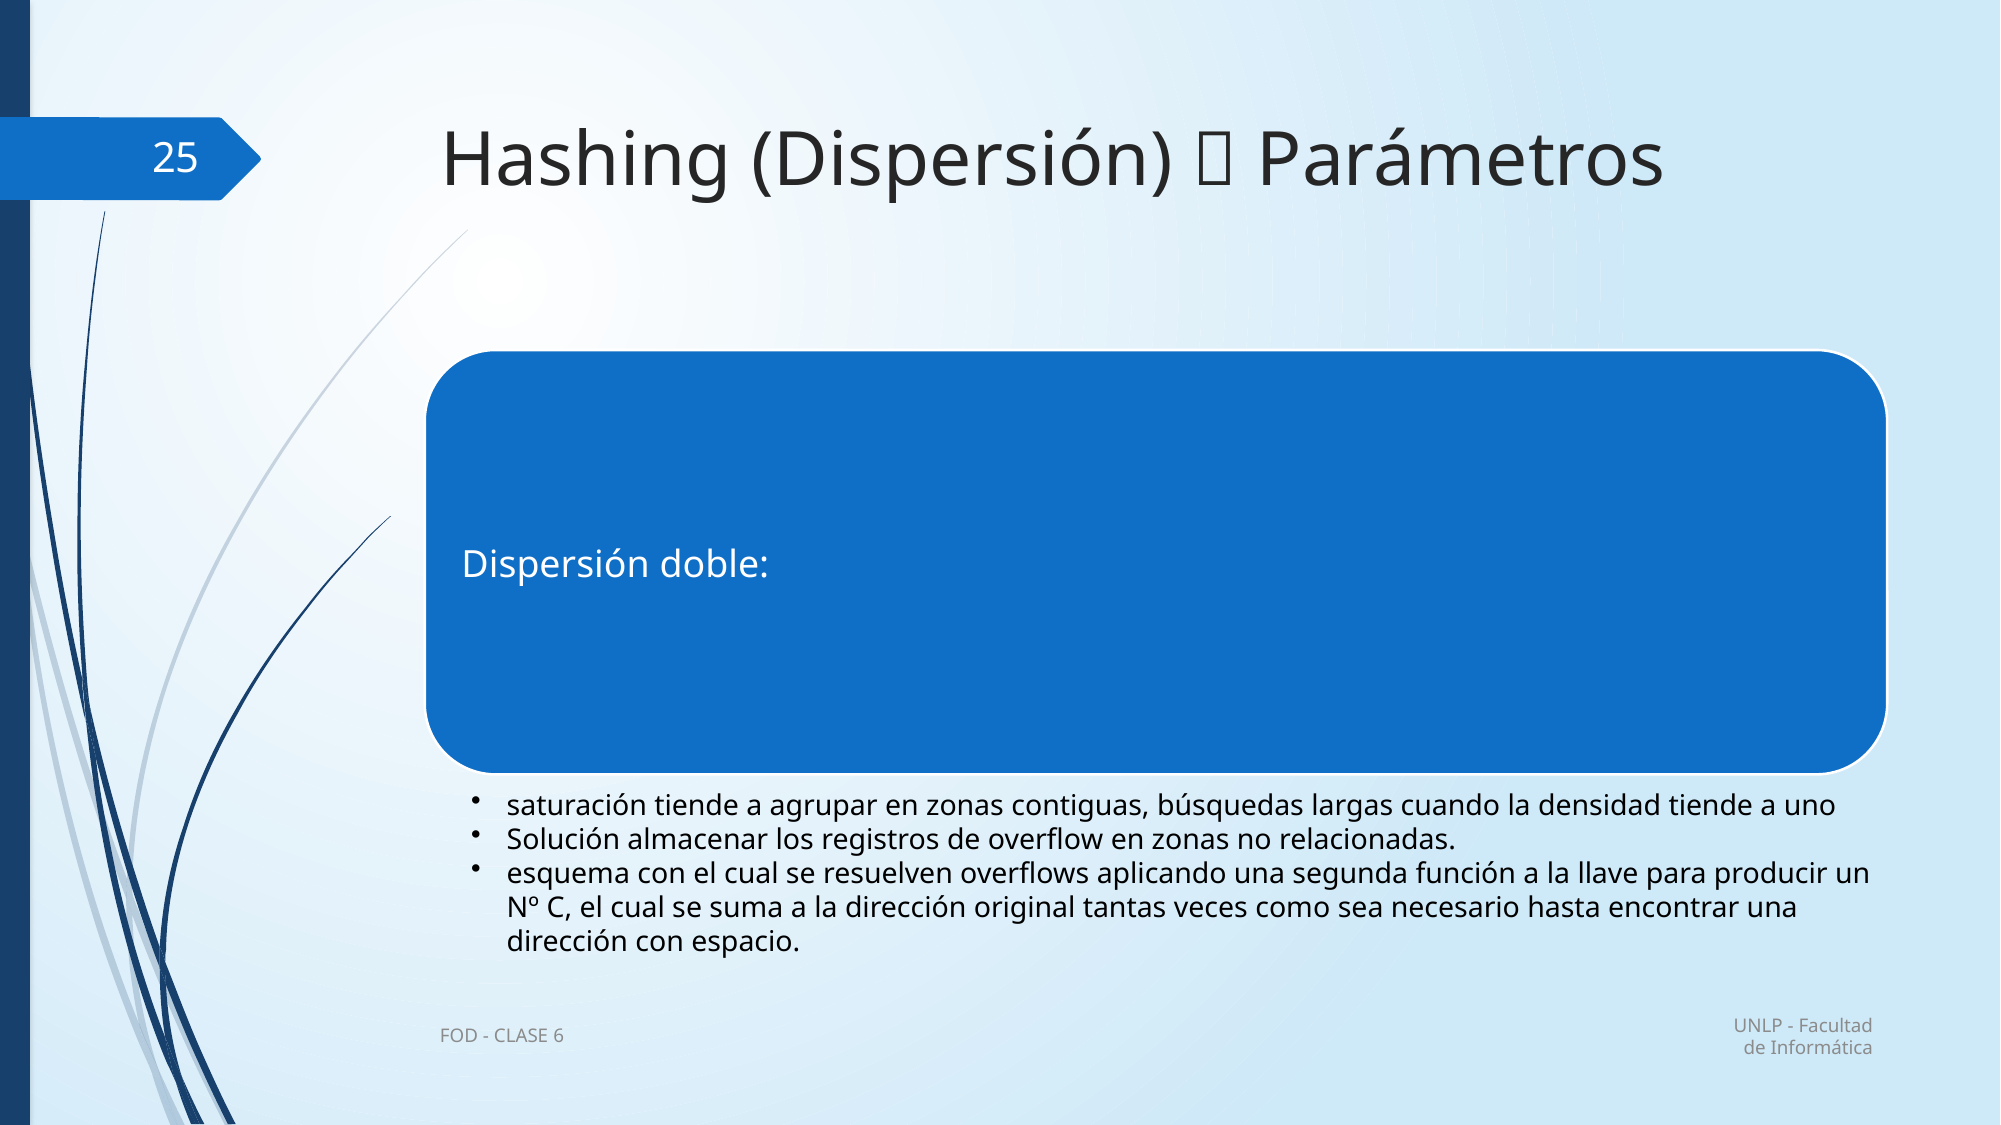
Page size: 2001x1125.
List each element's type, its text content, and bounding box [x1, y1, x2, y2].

footer FOD - CLASE 6 [424, 1006, 1675, 1067]
slide_number 25 [87, 129, 216, 190]
slide_number UNLP - Facultad de Informática [1699, 1005, 1888, 1067]
title Hashing (Dispersión)  Parámetros [425, 102, 1888, 313]
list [424, 349, 1888, 971]
